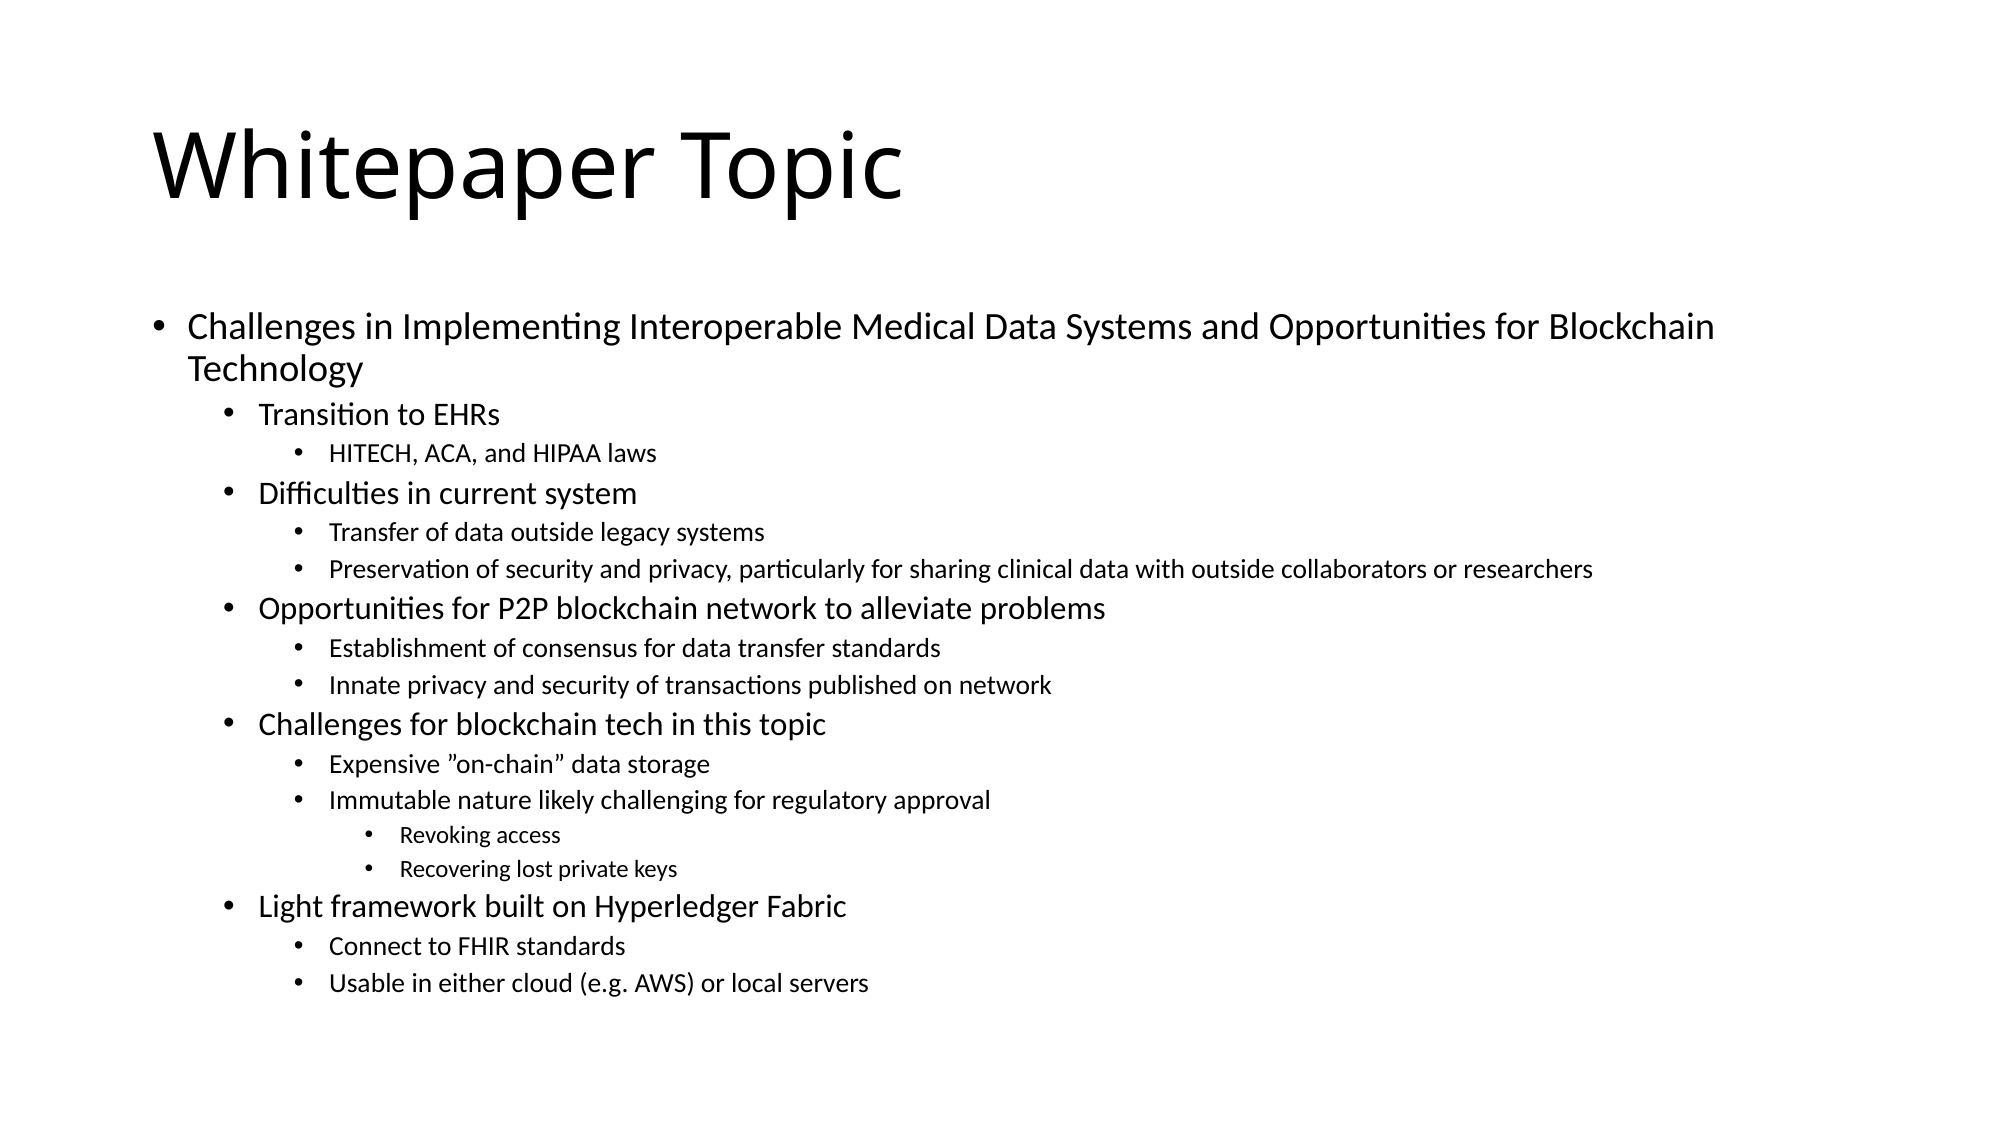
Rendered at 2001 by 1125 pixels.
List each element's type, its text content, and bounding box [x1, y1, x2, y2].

title Whitepaper Topic [137, 59, 1863, 278]
list Challenges in Implementing Interoperable Medical Data Systems and Opportunities for Blockchain Technology Transition to EHRs HITECH, ACA, and HIPAA laws Difficulties in current system Transfer of data outside legacy systems Preservation of security and privacy, particularly for sharing clinical data with outside collaborators or researchers Opportunities for P2P blockchain network to alleviate problems Establishment of consensus for data transfer standards Innate privacy and security of transactions published on network Challenges for blockchain tech in this topic Expensive ”on-chain” data storage Immutable nature likely challenging for regulatory approval Revoking access Recovering lost private keys Light framework built on Hyperledger Fabric Connect to FHIR standards Usable in either cloud (e.g. AWS) or local servers [137, 299, 1863, 1014]
